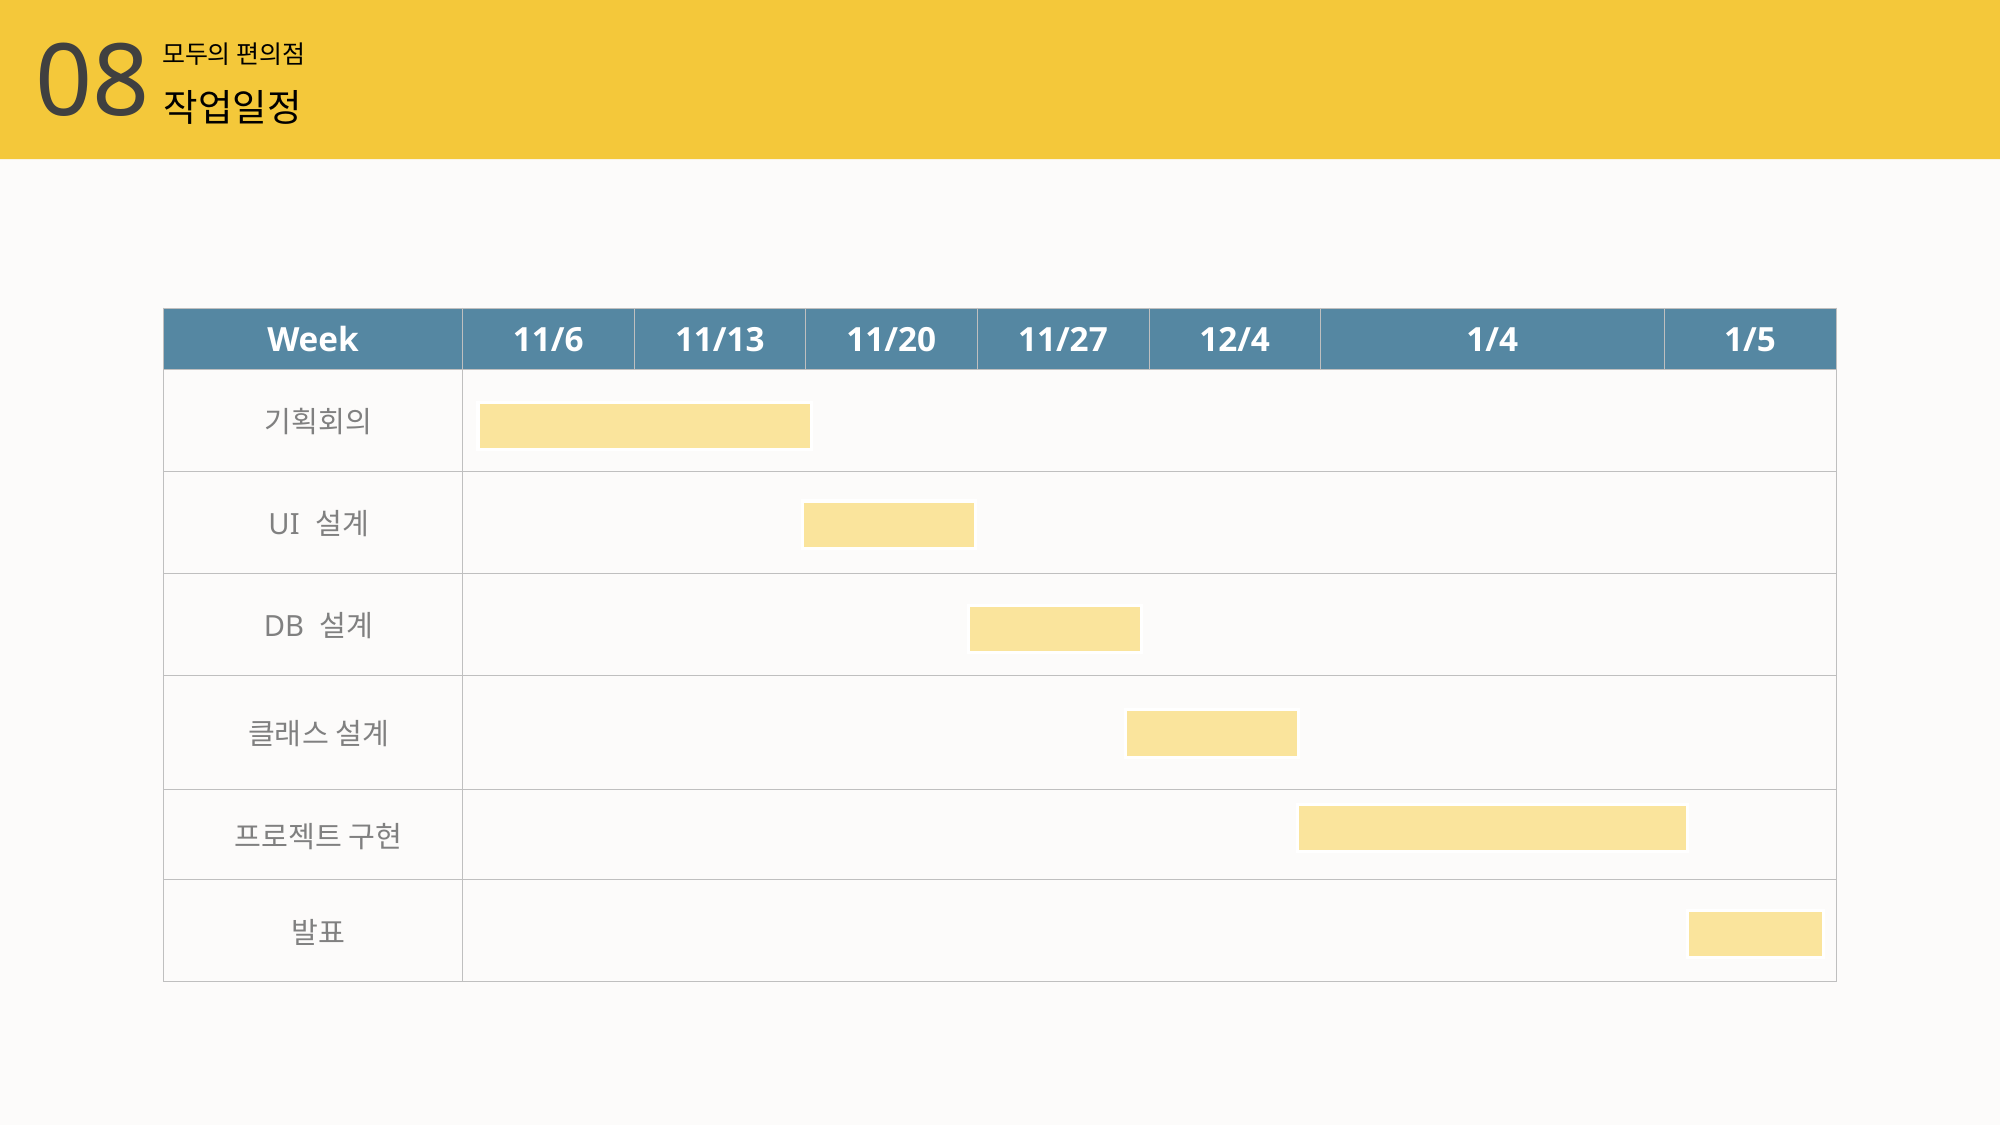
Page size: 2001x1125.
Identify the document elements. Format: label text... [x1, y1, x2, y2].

table_header 11/13 [635, 309, 805, 369]
table_cell DB 설계 [164, 574, 462, 675]
table_cell [463, 676, 1836, 789]
text_box [1686, 909, 1825, 959]
table_cell [463, 574, 1836, 675]
text_box [1296, 803, 1689, 853]
table_cell [463, 472, 1836, 573]
table_cell 프로젝트 구현 [164, 790, 462, 879]
table_header 11/6 [463, 309, 634, 369]
table_cell [463, 370, 1836, 471]
table_cell 발표 [164, 880, 462, 981]
text_box [476, 401, 813, 451]
table_cell [463, 880, 1836, 981]
table_header 11/20 [806, 309, 977, 369]
text_box [801, 499, 977, 550]
table_header 1/5 [1665, 309, 1836, 369]
table_header Week [164, 309, 462, 369]
text_box [1124, 708, 1300, 759]
table_cell [463, 790, 1836, 879]
table_header 12/4 [1150, 309, 1320, 369]
text_box [967, 604, 1143, 654]
table_cell 기획회의 [164, 370, 462, 471]
table_header 11/27 [978, 309, 1149, 369]
text_box [0, 0, 2000, 160]
table_header 1/4 [1321, 309, 1664, 369]
text_box 08 [20, 8, 205, 144]
text_box 모두의 편의점 [205, 30, 321, 76]
table_cell UI 설계 [164, 472, 462, 573]
text_box 작업일정 [205, 76, 358, 137]
table_cell 클래스 설계 [164, 676, 462, 789]
